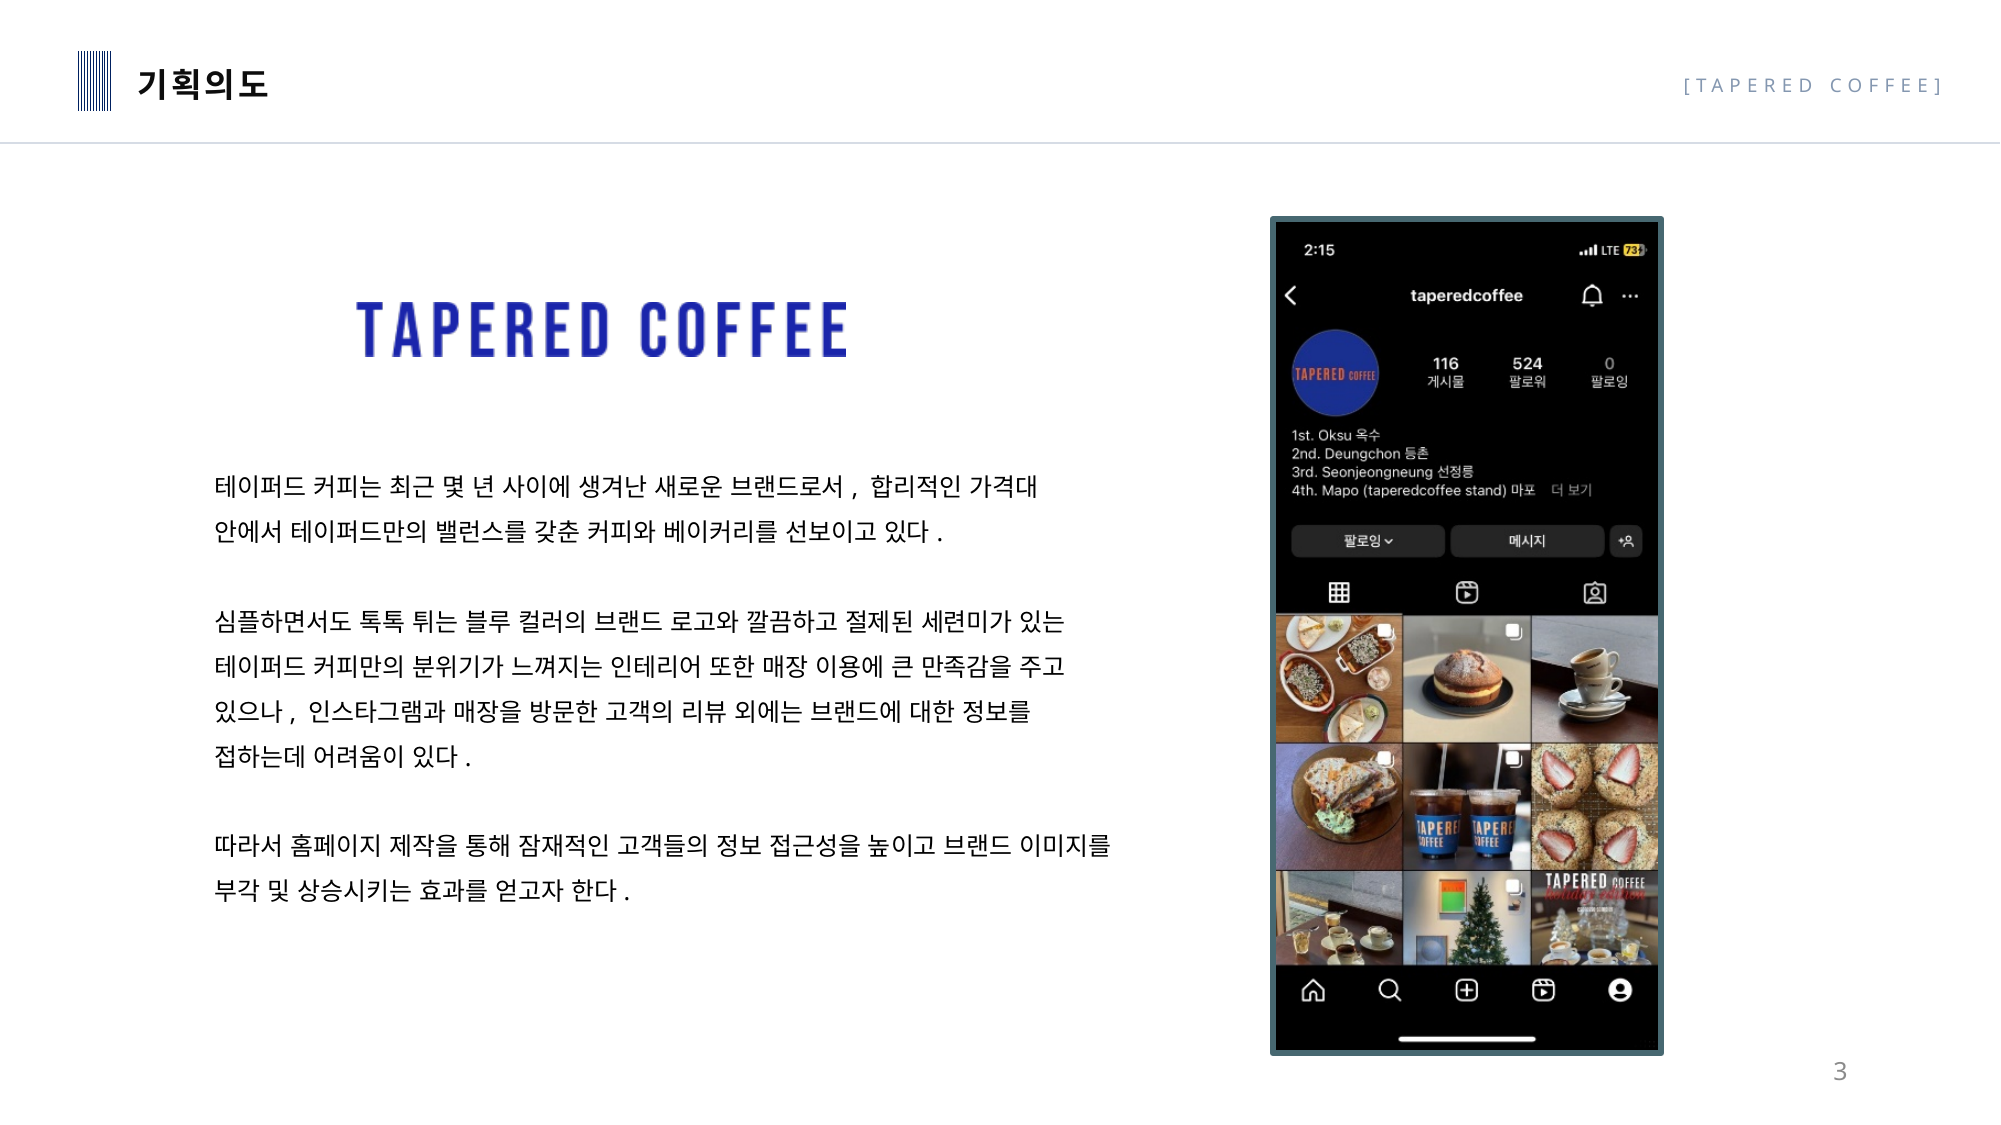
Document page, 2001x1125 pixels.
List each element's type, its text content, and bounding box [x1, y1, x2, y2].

text_box 기획의도 [123, 61, 306, 108]
picture [356, 302, 846, 357]
text_box [75, 50, 112, 112]
slide_number 3 [1412, 1042, 1863, 1103]
text_box 테이퍼드 커피는 최근 몇 년 사이에 생겨난 새로운 브랜드로서, 합리적인 가격대 안에서 테이퍼드만의 밸런스를 갖춘 커피와 베이커리를 선보이고 있다. 심플하면서도 톡톡 튀는 블루 컬러의 브랜드 로고와 깔끔하고 절제된 세련미가 있는 테이퍼드 커피만의 분위기가 느껴지는 인테리어 또한 매장 이용에 큰 만족감을 주고 있으나, 인스타그램과 매장을 방문한 고객의 리뷰 외에는 브랜드에 대한 정보를 접하는데 어려움이 있다. 따라서 홈페이지 제작을 통해 잠재적인 고객들의 정보 접근성을 높이고 브랜드 이미지를 부각 및 상승시키는 효과를 얻고자 한다. [199, 449, 1129, 913]
picture [1275, 222, 1659, 1050]
text_box [TAPERED COFFEE] [1668, 66, 1956, 104]
